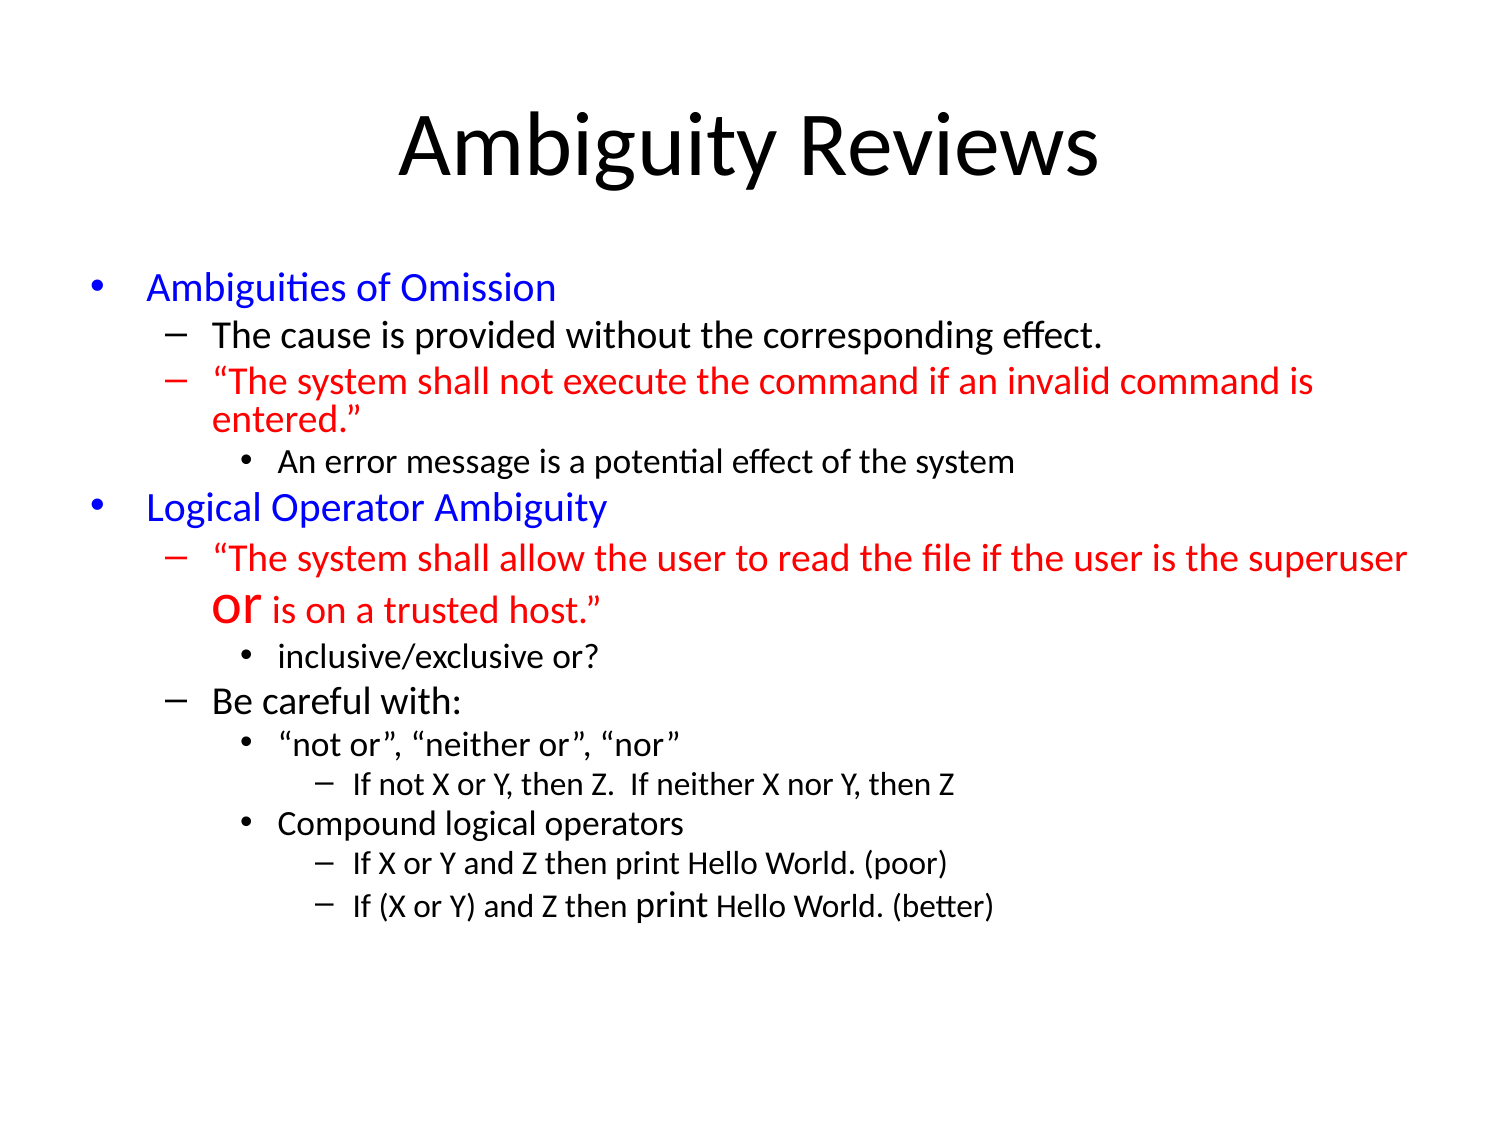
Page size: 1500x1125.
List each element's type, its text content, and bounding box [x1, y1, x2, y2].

list Ambiguities of Omission The cause is provided without the corresponding effect. “The system shall not execute the command if an invalid command is entered.” An error message is a potential effect of the system Logical Operator Ambiguity “The system shall allow the user to read the file if the user is the superuser or is on a trusted host.” inclusive/exclusive or? Be careful with: “not or”, “neither or”, “nor” If not X or Y, then Z. If neither X nor Y, then Z Compound logical operators If X or Y and Z then print Hello World. (poor) If (X or Y) and Z then print Hello World. (better) [75, 262, 1425, 1005]
title Ambiguity Reviews [75, 45, 1425, 233]
